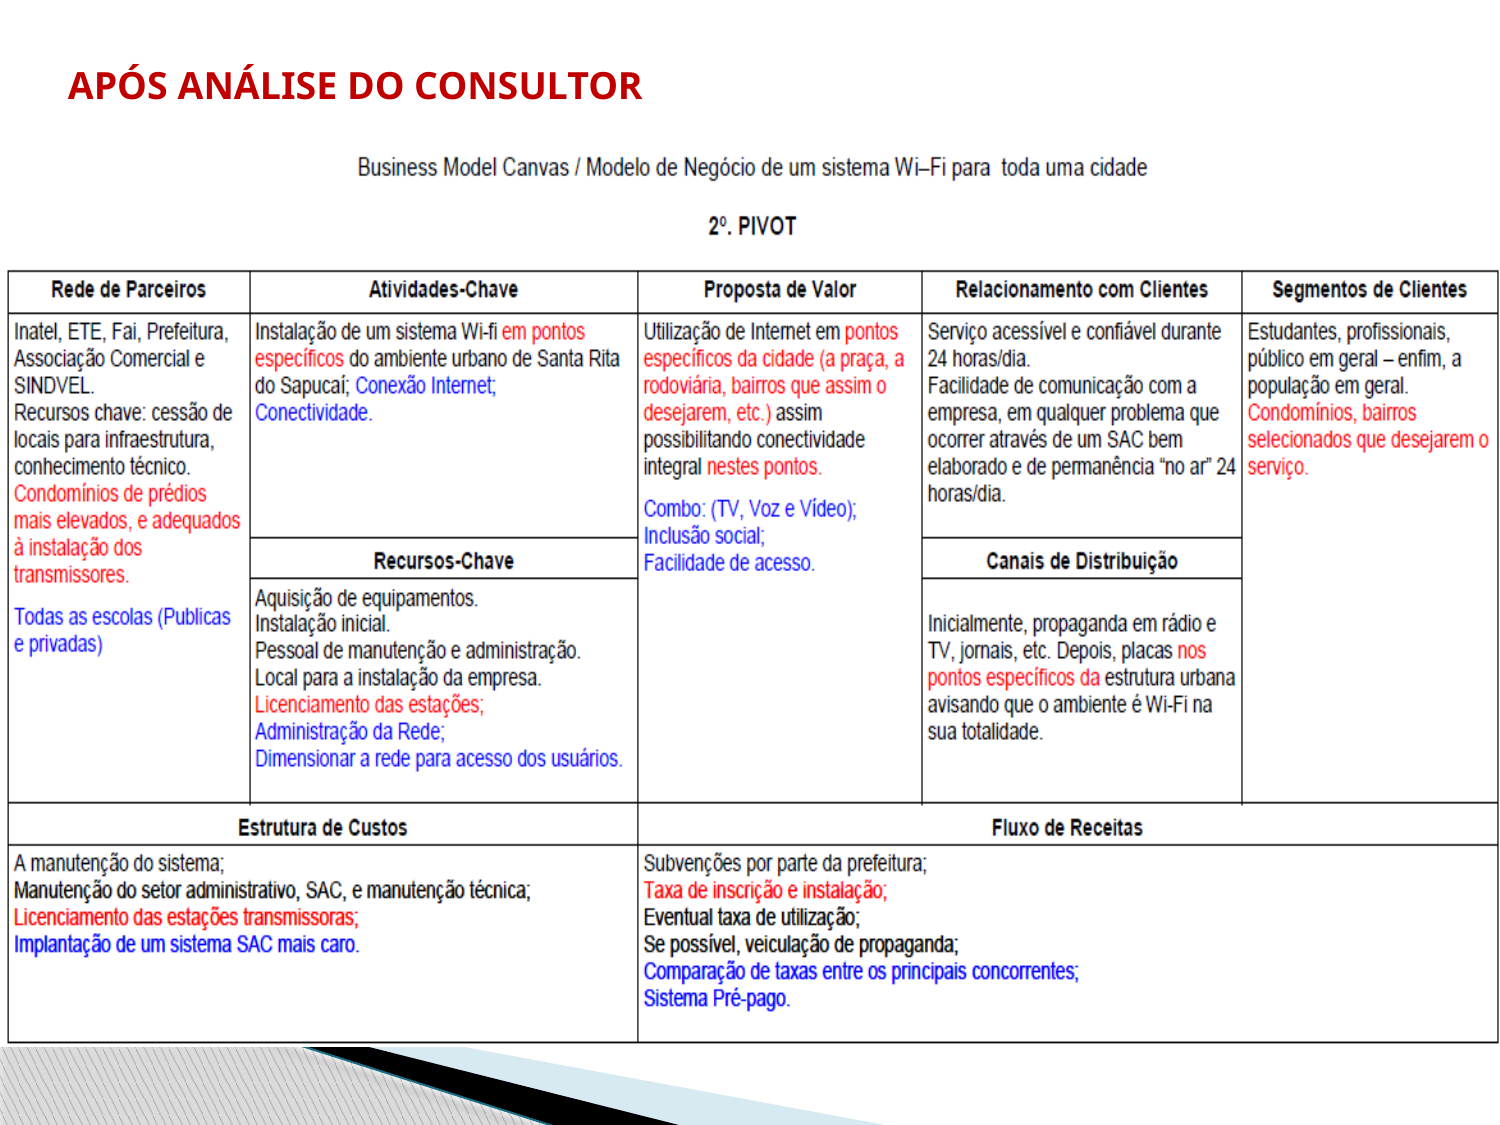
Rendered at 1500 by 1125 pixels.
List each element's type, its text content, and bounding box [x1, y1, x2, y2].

picture [0, 144, 1500, 1048]
text_box APÓS ANÁLISE DO CONSULTOR [53, 54, 715, 115]
